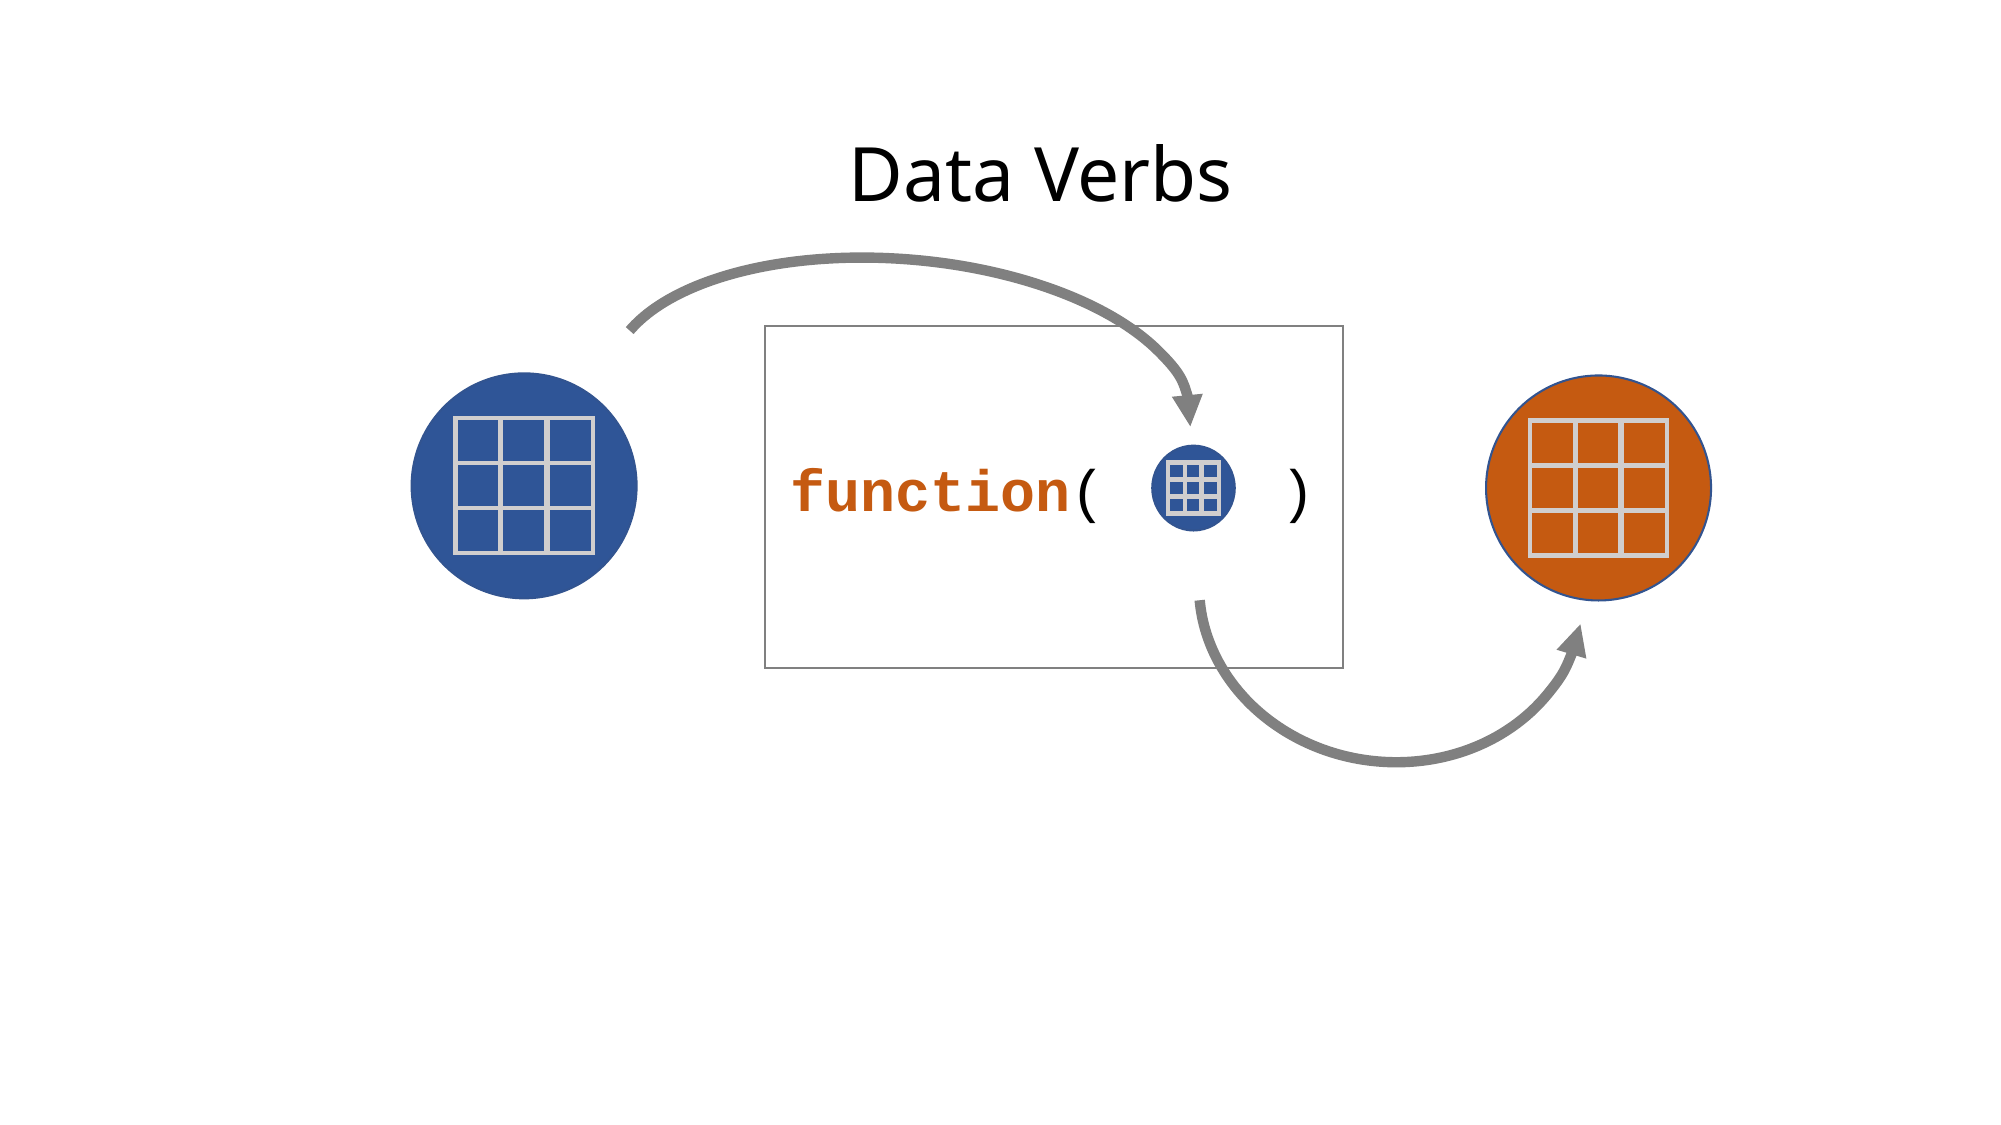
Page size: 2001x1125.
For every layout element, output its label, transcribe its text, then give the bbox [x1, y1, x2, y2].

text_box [1152, 445, 1235, 531]
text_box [411, 373, 637, 599]
text_box Data Verbs [834, 119, 1249, 224]
text_box [764, 325, 1344, 669]
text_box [1486, 375, 1712, 601]
text_box function( ) [1235, 445, 1331, 531]
text_box [629, 257, 1197, 427]
text_box function( ) [775, 445, 1152, 531]
text_box [1199, 591, 1584, 763]
